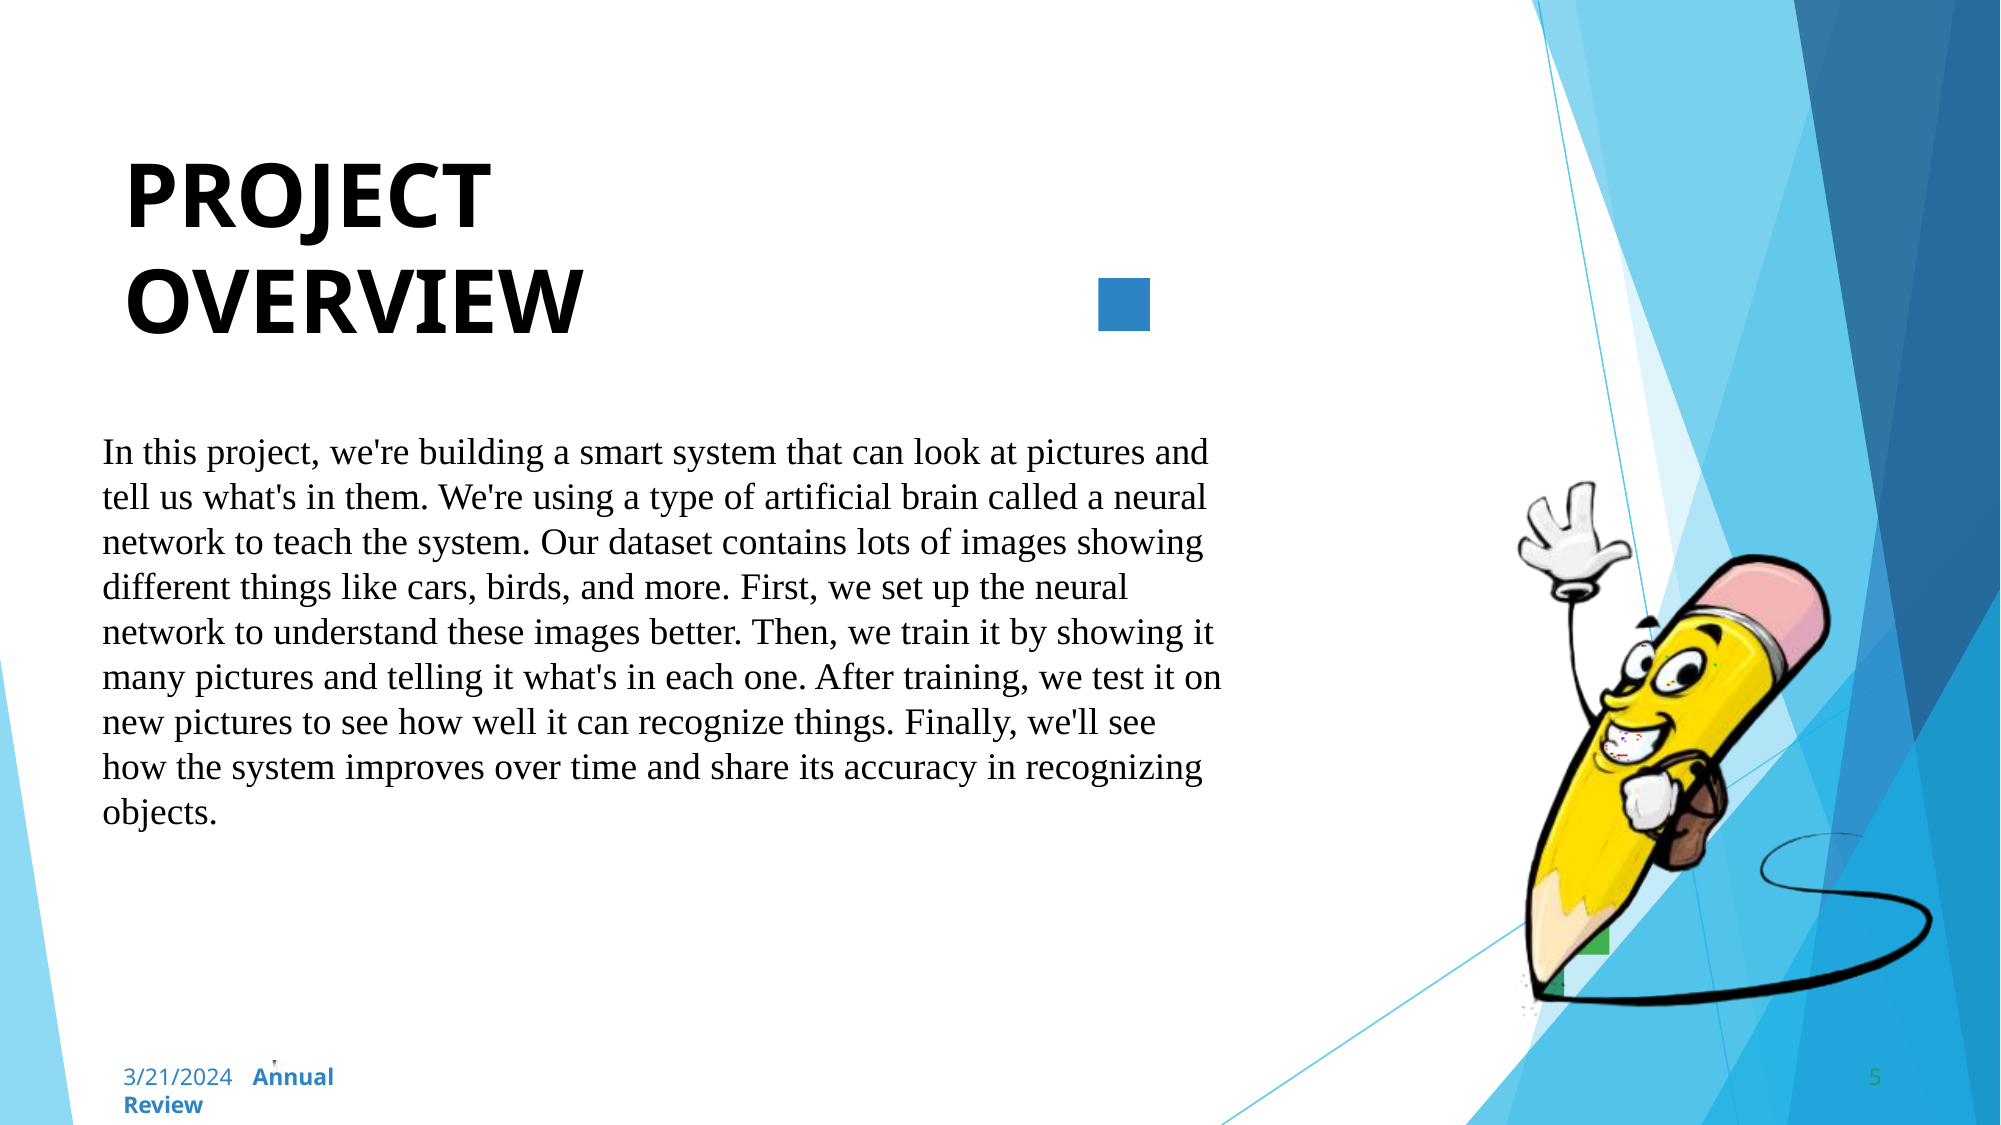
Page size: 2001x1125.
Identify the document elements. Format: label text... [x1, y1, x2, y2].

title PROJECT OVERVIEW [121, 136, 985, 352]
text_box [1098, 278, 1150, 332]
slide_number 5 [1849, 1068, 1890, 1125]
text_box 3/21/2024 Annual Review [121, 1103, 417, 1118]
picture [110, 1060, 463, 1094]
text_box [1420, 434, 2000, 1060]
text_box In this project, we're building a smart system that can look at pictures and tell us what's in them. We're using a type of artificial brain called a neural network to teach the system. Our dataset contains lots of images showing different things like cars, birds, and more. First, we set up the neural network to understand these images better. Then, we train it by showing it many pictures and telling it what's in each one. After training, we test it on new pictures to see how well it can recognize things. Finally, we'll see how the system improves over time and share its accuracy in recognizing objects. [87, 419, 1242, 839]
